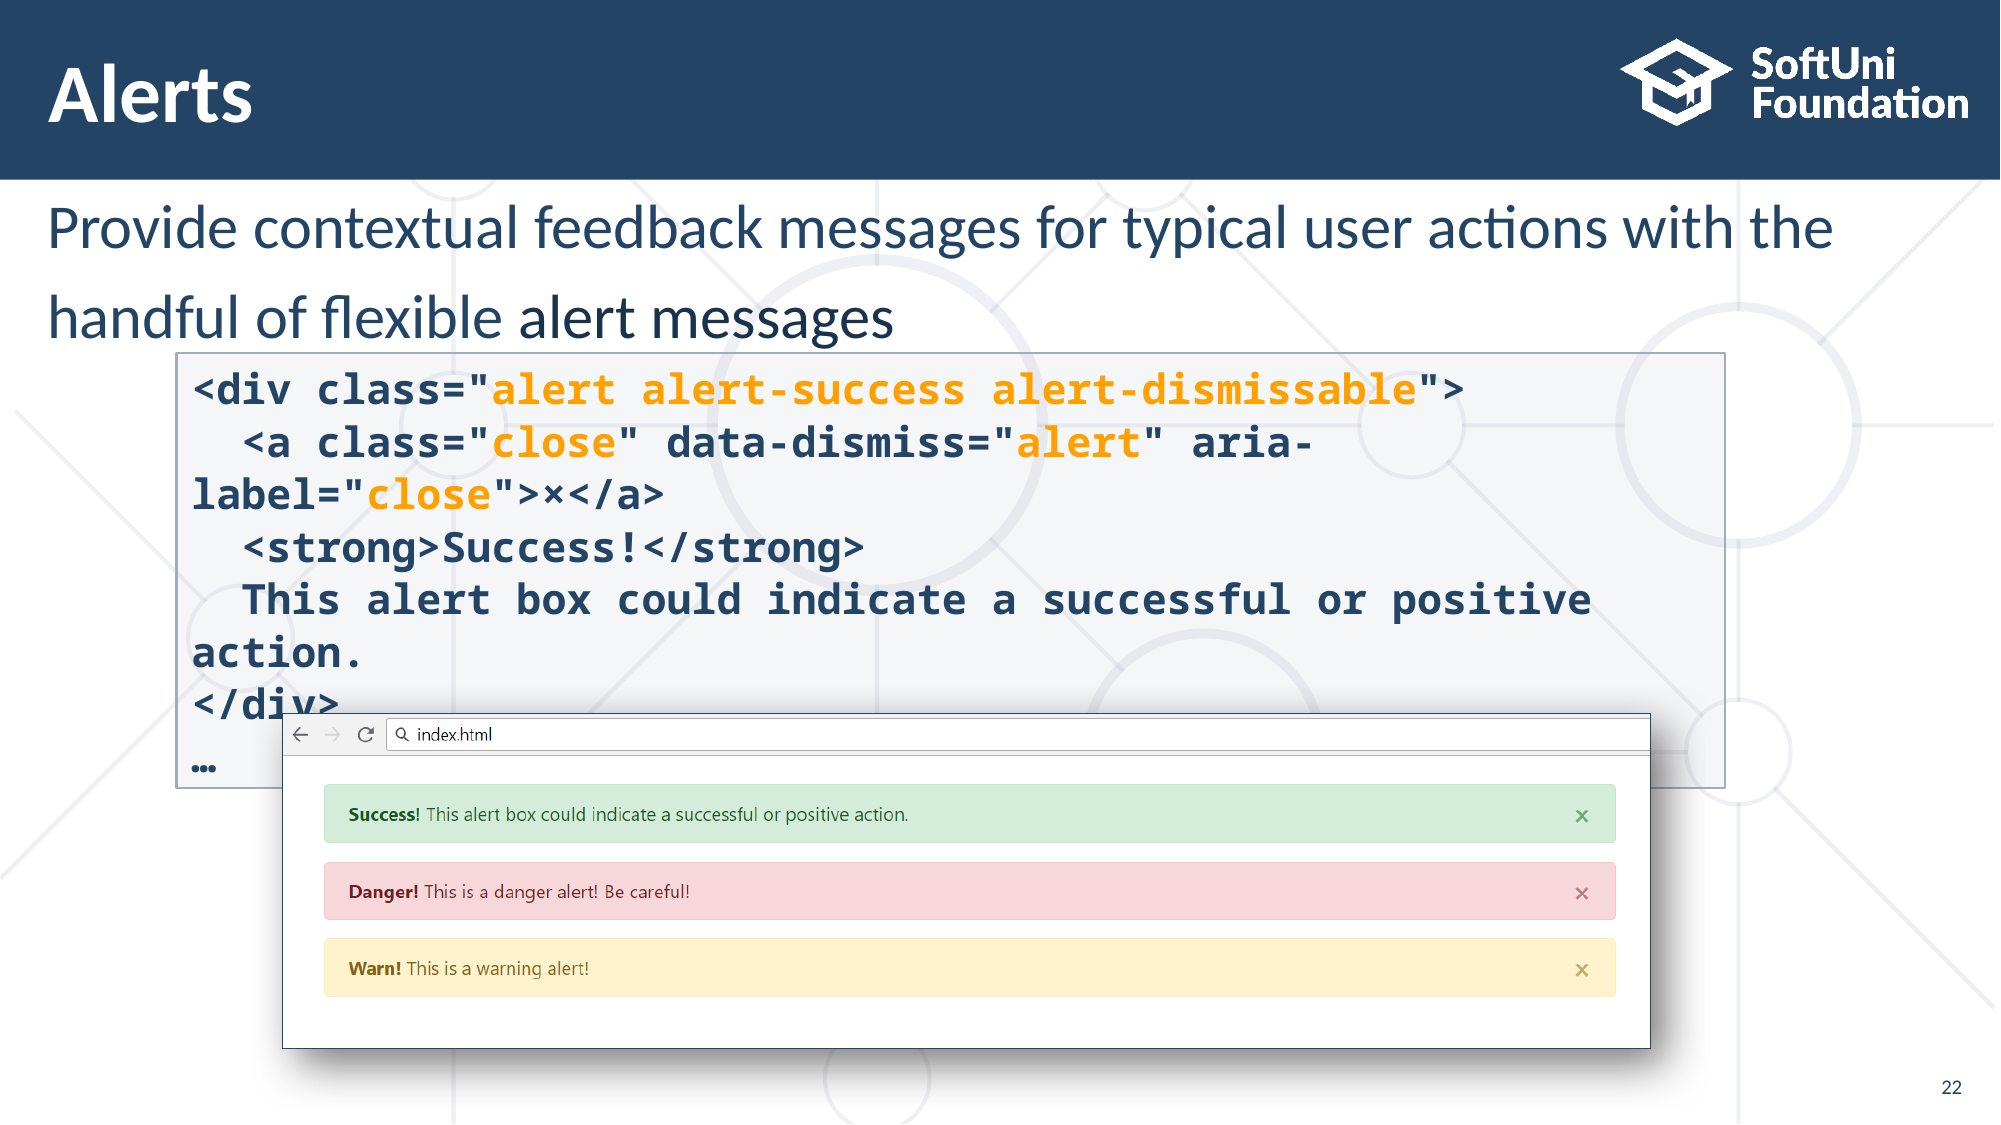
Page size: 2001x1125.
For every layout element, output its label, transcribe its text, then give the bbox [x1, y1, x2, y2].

text_box <div class="alert alert-success alert-dismissable"> <a class="close" data-dismiss="alert" aria-label="close">×</a> <strong>Success!</strong> This alert box could indicate a successful or positive action. </div> … [176, 353, 1725, 788]
list Provide contextual feedback messages for typical user actions with the handful of flexible alert messages [29, 165, 1936, 1080]
slide_number 22 [1897, 1070, 1969, 1103]
title Alerts [31, 16, 1591, 162]
picture [281, 713, 1651, 1049]
picture [1619, 38, 1968, 126]
